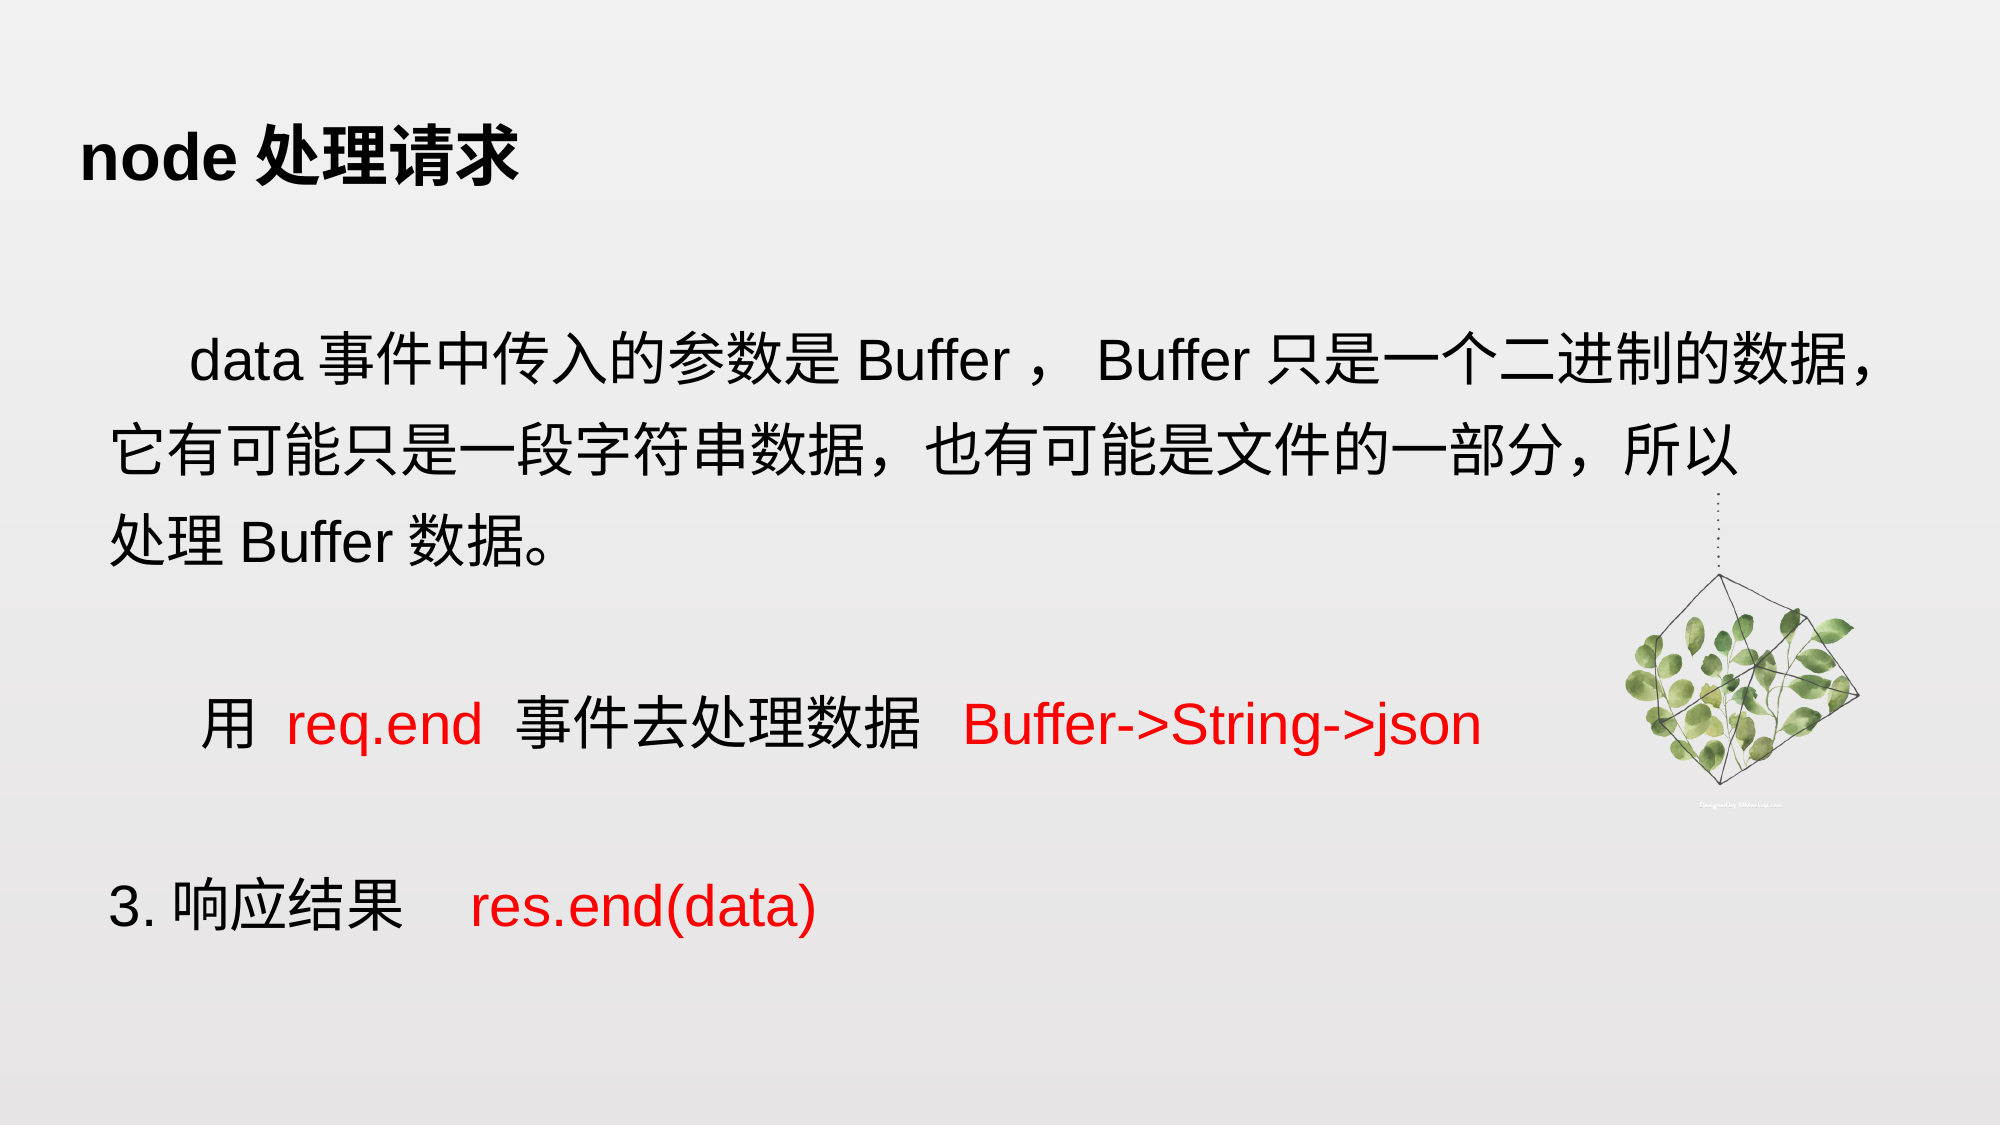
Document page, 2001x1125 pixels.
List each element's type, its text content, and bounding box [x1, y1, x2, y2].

title node处理请求 [64, 50, 1790, 268]
picture [1589, 469, 1893, 843]
text_box data事件中传入的参数是Buffer，Buffer只是一个二进制的数据， 它有可能只是一段字符串数据，也有可能是文件的一部分，所以 处理Buffer数据。 用 req.end 事件去处理数据 Buffer->String->json 3.响应结果 res.end(data) [94, 293, 1956, 1004]
